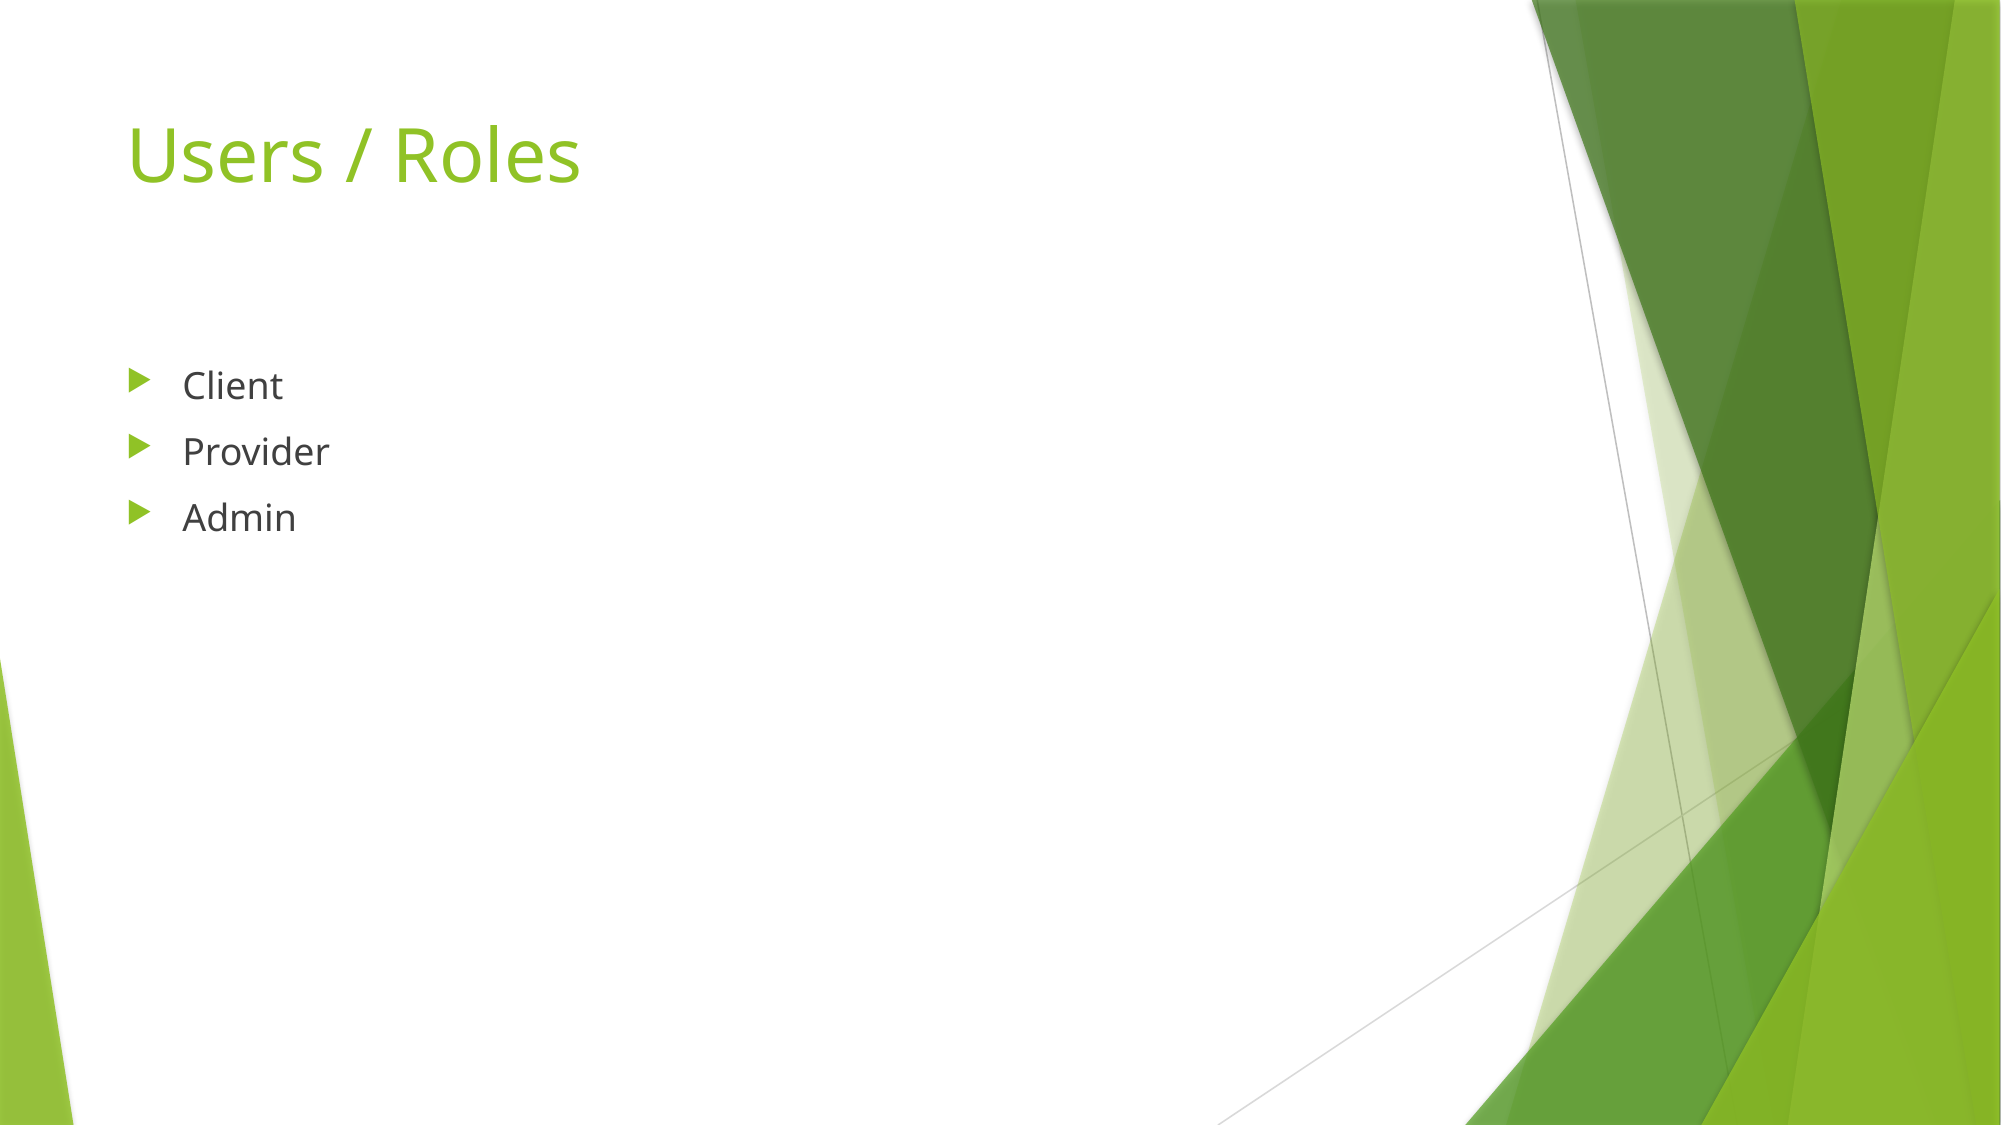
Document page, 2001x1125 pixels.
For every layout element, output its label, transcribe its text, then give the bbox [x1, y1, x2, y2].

title Users / Roles [111, 99, 1522, 317]
list Client Provider Admin [111, 354, 1522, 992]
